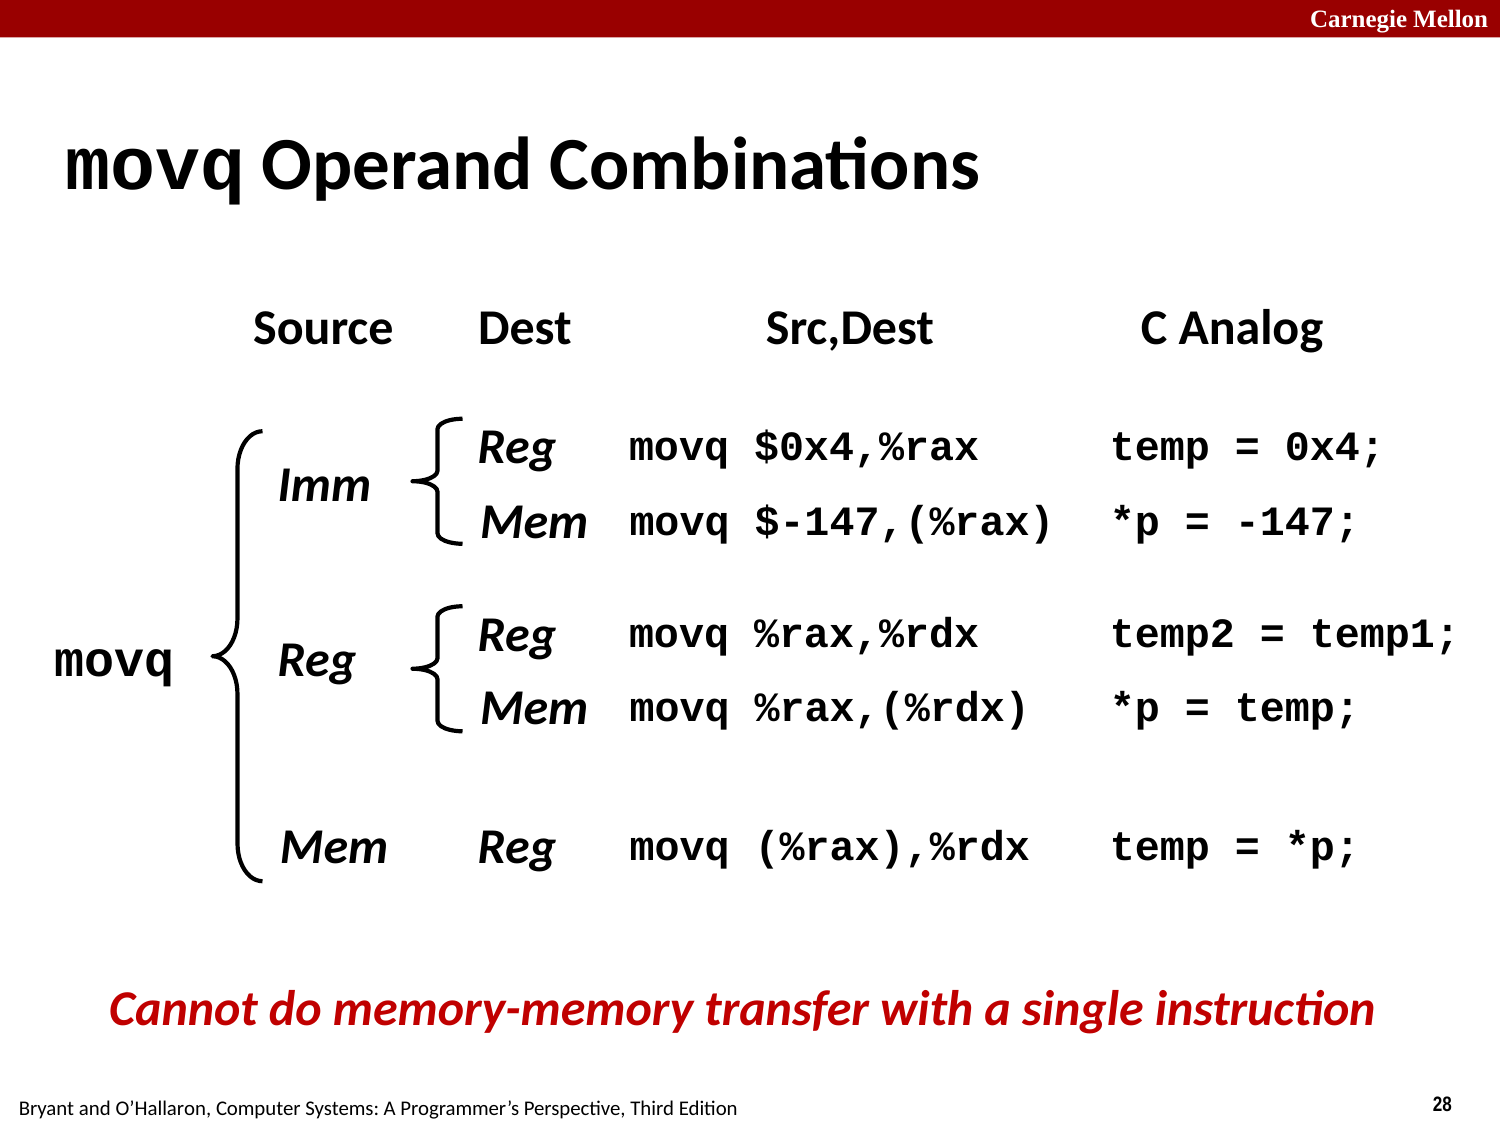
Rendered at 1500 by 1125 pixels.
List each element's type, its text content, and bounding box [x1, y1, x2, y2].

text_box Reg [462, 806, 572, 881]
text_box Reg [462, 593, 572, 669]
text_box C Analog [1126, 287, 1339, 363]
text_box movq $-147,(%rax) [614, 486, 1070, 551]
text_box Reg [263, 618, 372, 694]
text_box Reg [462, 406, 572, 481]
text_box movq [39, 618, 190, 694]
text_box *p = temp; [1095, 671, 1375, 737]
text_box Dest [463, 287, 587, 363]
text_box movq %rax,%rdx [614, 598, 995, 664]
text_box movq (%rax),%rdx [614, 811, 1045, 876]
text_box Mem [465, 666, 604, 742]
text_box [212, 431, 263, 882]
text_box temp2 = temp1; [1094, 598, 1475, 664]
text_box temp = *p; [1095, 811, 1375, 876]
text_box Imm [263, 443, 387, 519]
text_box [412, 418, 463, 544]
text_box Mem [265, 806, 404, 881]
text_box [412, 606, 463, 732]
text_box Src,Dest [751, 287, 950, 363]
text_box temp = 0x4; [1094, 411, 1400, 476]
text_box movq $0x4,%rax [614, 411, 995, 476]
text_box Mem [465, 481, 604, 556]
text_box *p = -147; [1095, 486, 1375, 551]
text_box Source [238, 287, 409, 363]
title movq Operand Combinations [49, 112, 1226, 207]
text_box movq %rax,(%rdx) [614, 671, 1045, 737]
list Cannot do memory-memory transfer with a single instruction [74, 974, 1411, 1063]
